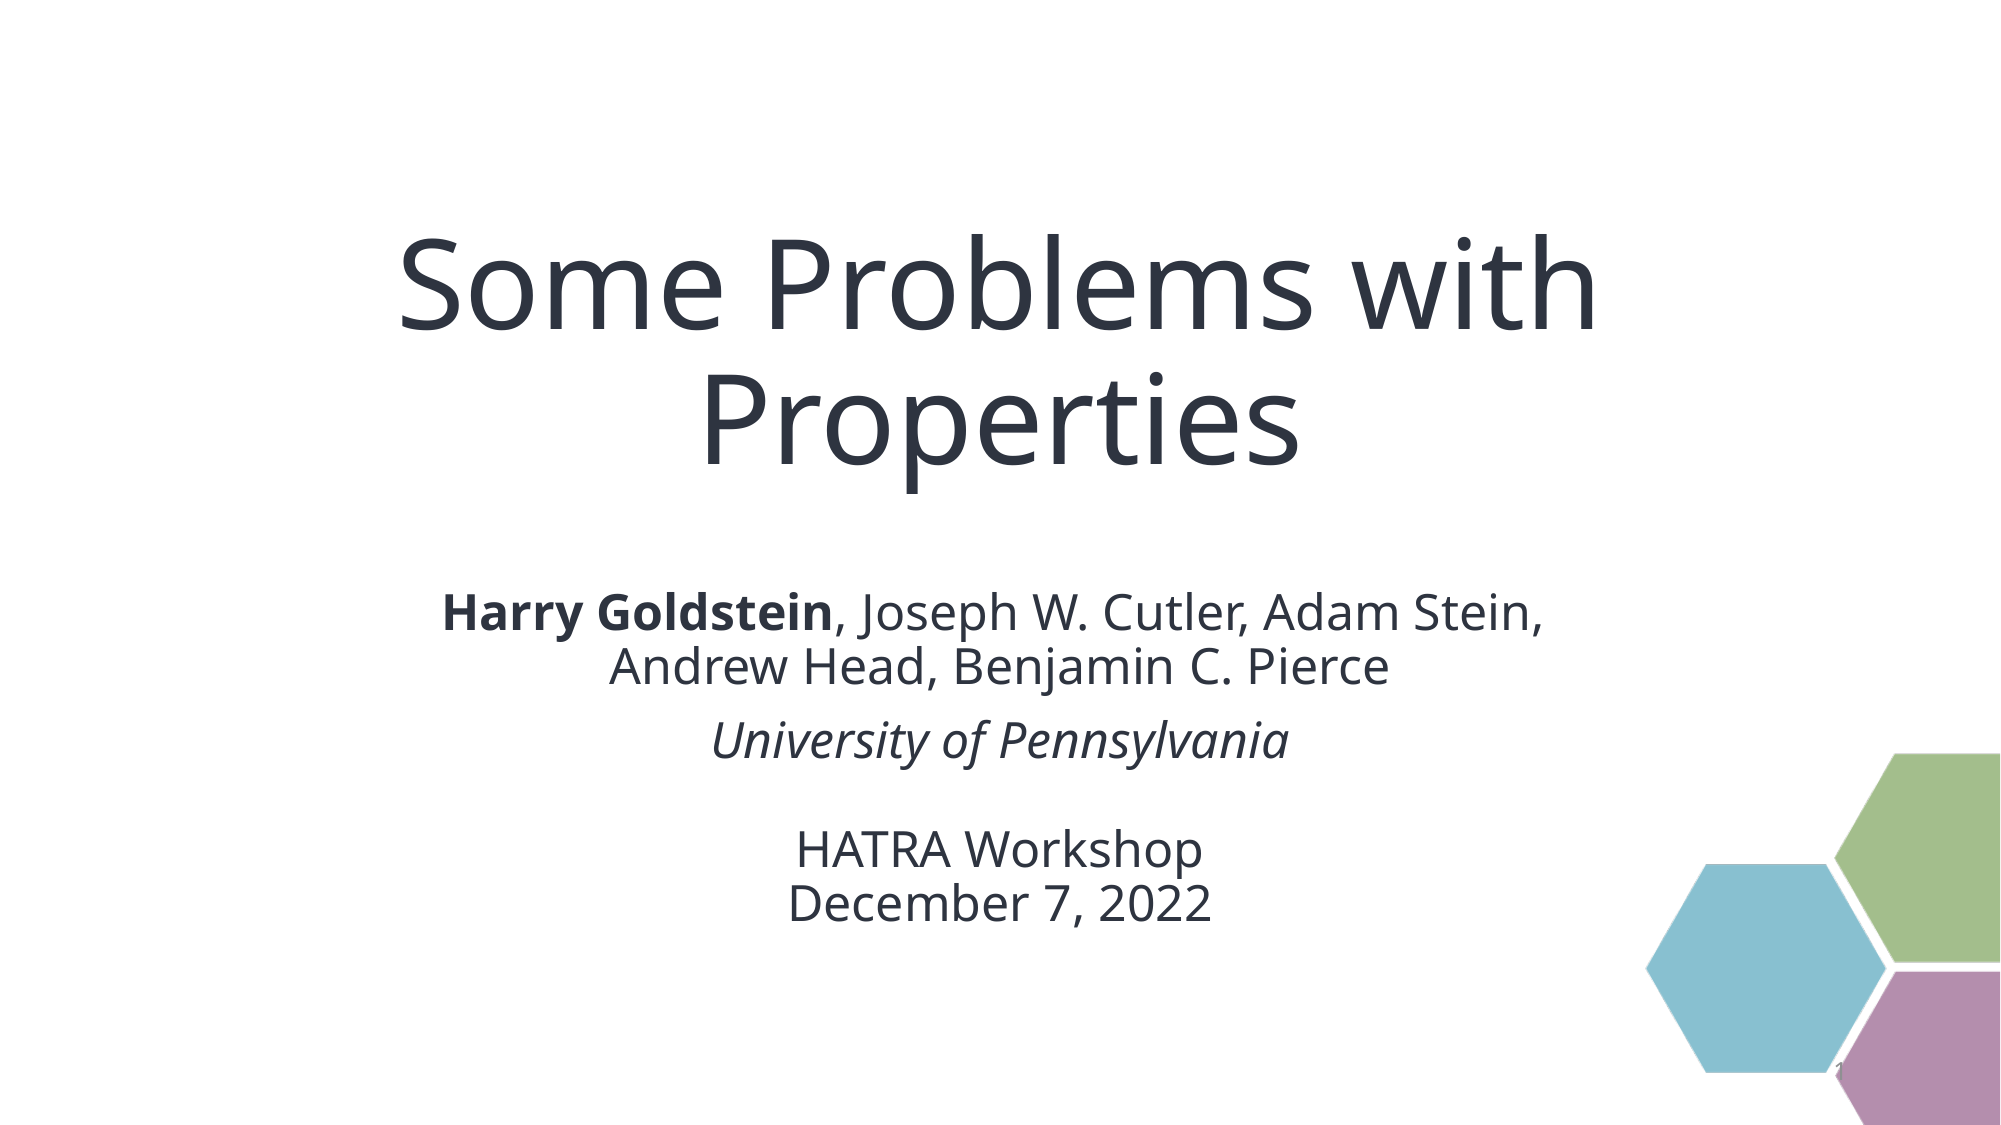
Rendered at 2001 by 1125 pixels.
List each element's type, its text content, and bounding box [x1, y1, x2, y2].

picture [0, 0, 2001, 1125]
slide_number 1 [1412, 1042, 1863, 1103]
subtitle Harry Goldstein, Joseph W. Cutler, Adam Stein, Andrew Head, Benjamin C. Pierce University of Pennsylvania HATRA Workshop December 7, 2022 [83, 579, 1917, 852]
title Some Problems with Properties [249, 107, 1750, 499]
